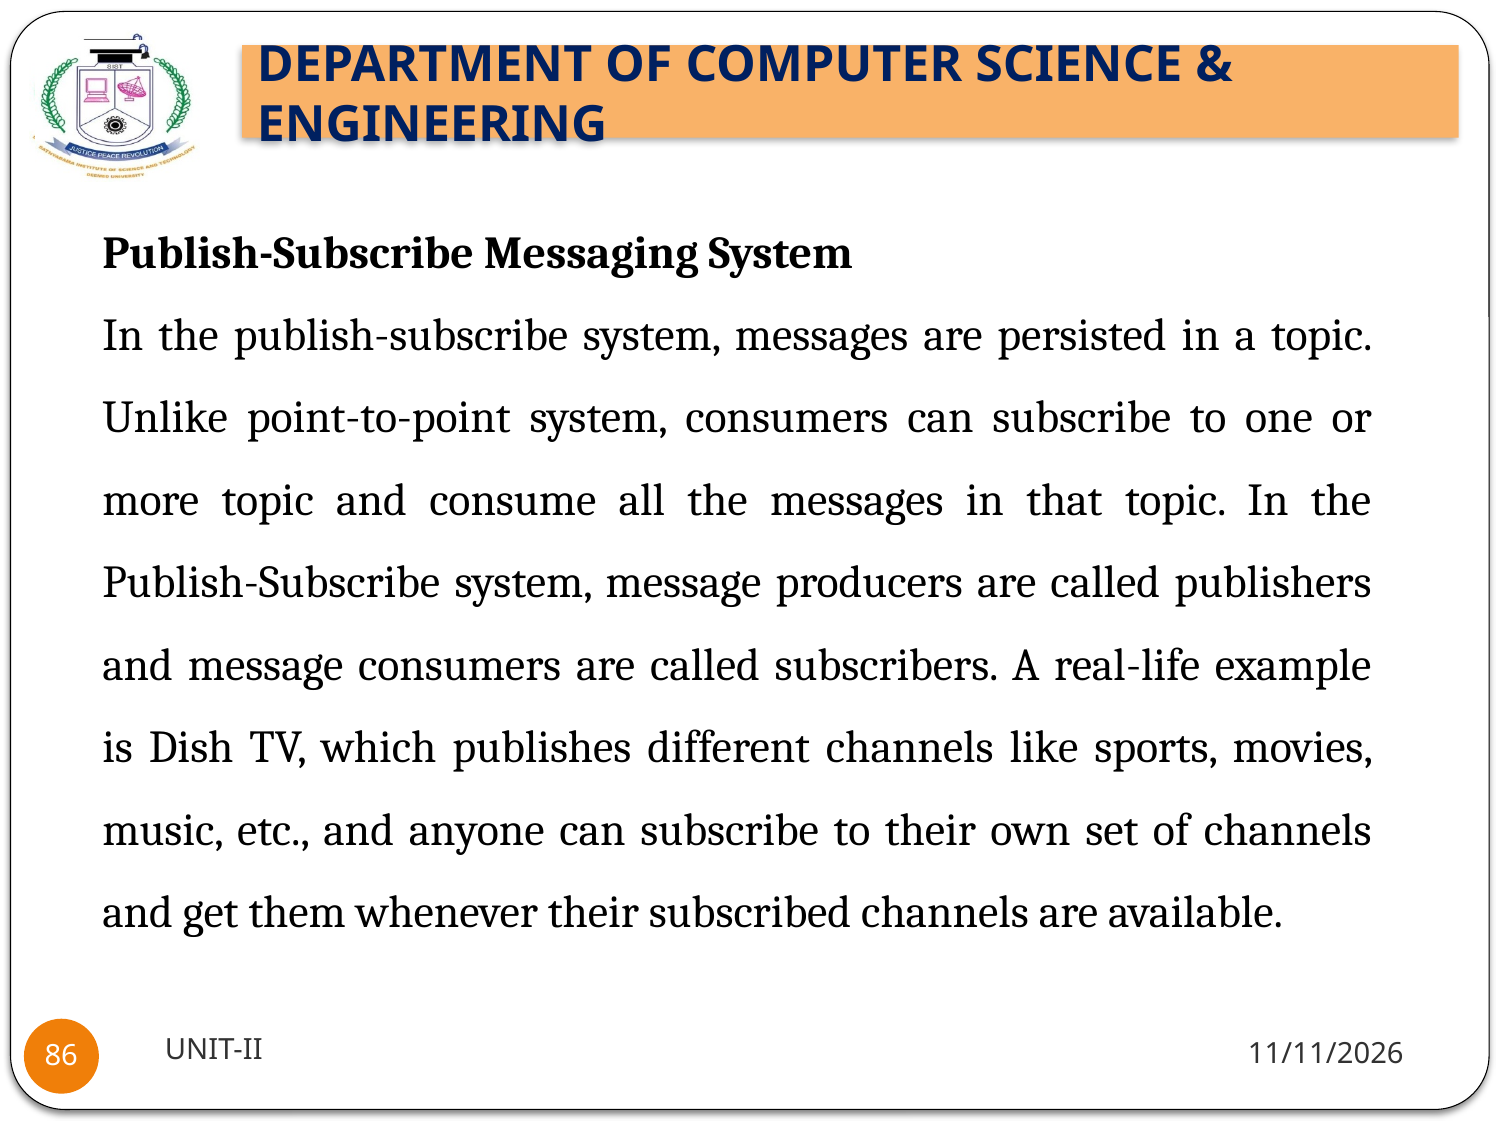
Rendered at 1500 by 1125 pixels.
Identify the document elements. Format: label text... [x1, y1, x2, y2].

footer UNIT-II [150, 1012, 800, 1088]
text_box Publish-Subscribe Messaging System In the publish-subscribe system, messages are persisted in a topic. Unlike point-to-point system, consumers can subscribe to one or more topic and consume all the messages in that topic. In the Publish-Subscribe system, message producers are called publishers and message consumers are called subscribers. A real-life example is Dish TV, which publishes different channels like sports, movies, music, etc., and anyone can subscribe to their own set of channels and get them whenever their subscribed channels are available. [87, 187, 1388, 945]
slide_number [1012, 1015, 1419, 1094]
slide_number 86 [23, 1018, 99, 1094]
picture [29, 30, 200, 182]
